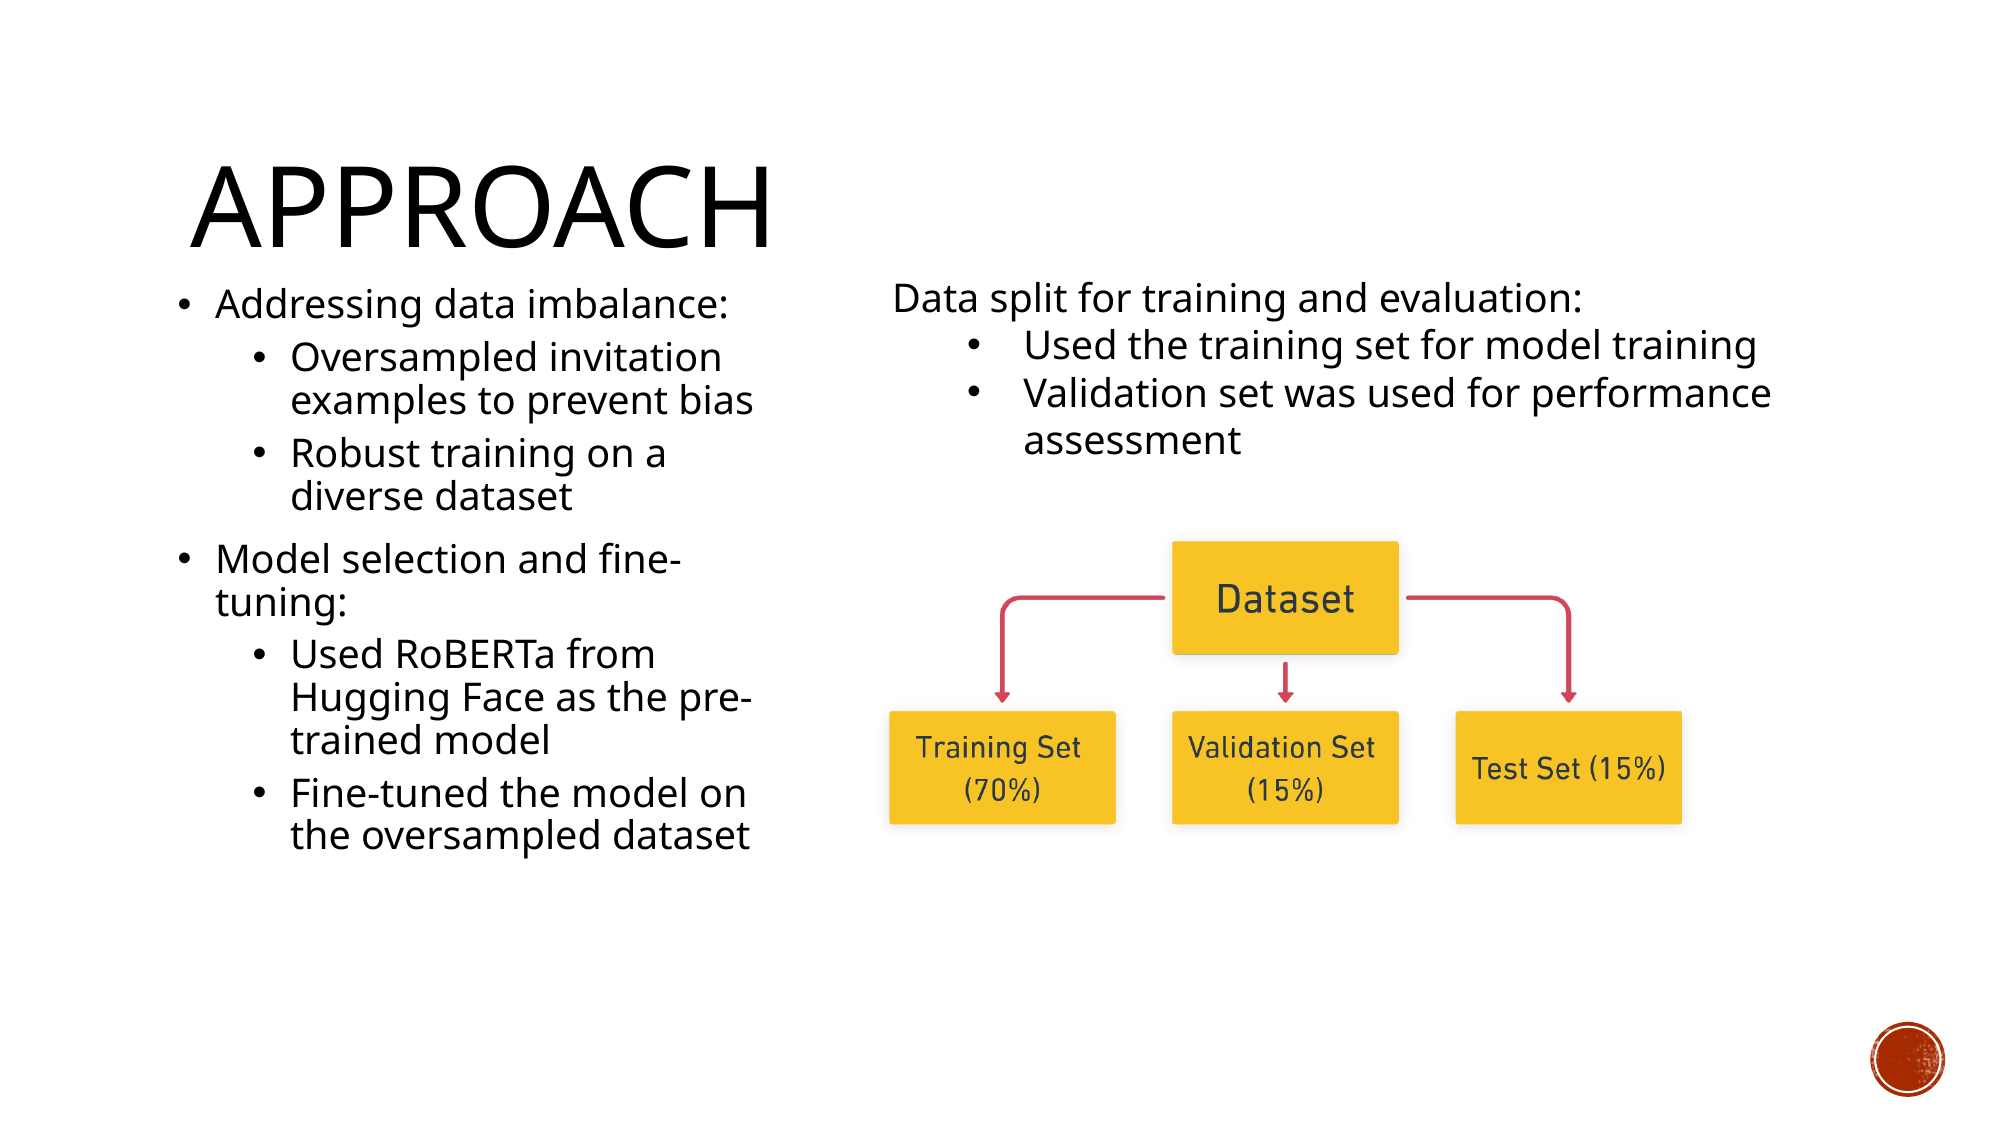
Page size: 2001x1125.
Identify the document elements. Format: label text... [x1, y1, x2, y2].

text_box Addressing data imbalance: Oversampled invitation examples to prevent bias Robust training on a diverse dataset Model selection and fine-tuning: Used RoBERTa from Hugging Face as the pre-trained model Fine-tuned the model on the oversampled dataset [162, 277, 826, 992]
picture [877, 529, 1736, 836]
title Approach [175, 79, 1826, 344]
text_box Data split for training and evaluation: Used the training set for model training Validation set was used for performance assessment [877, 265, 1878, 470]
